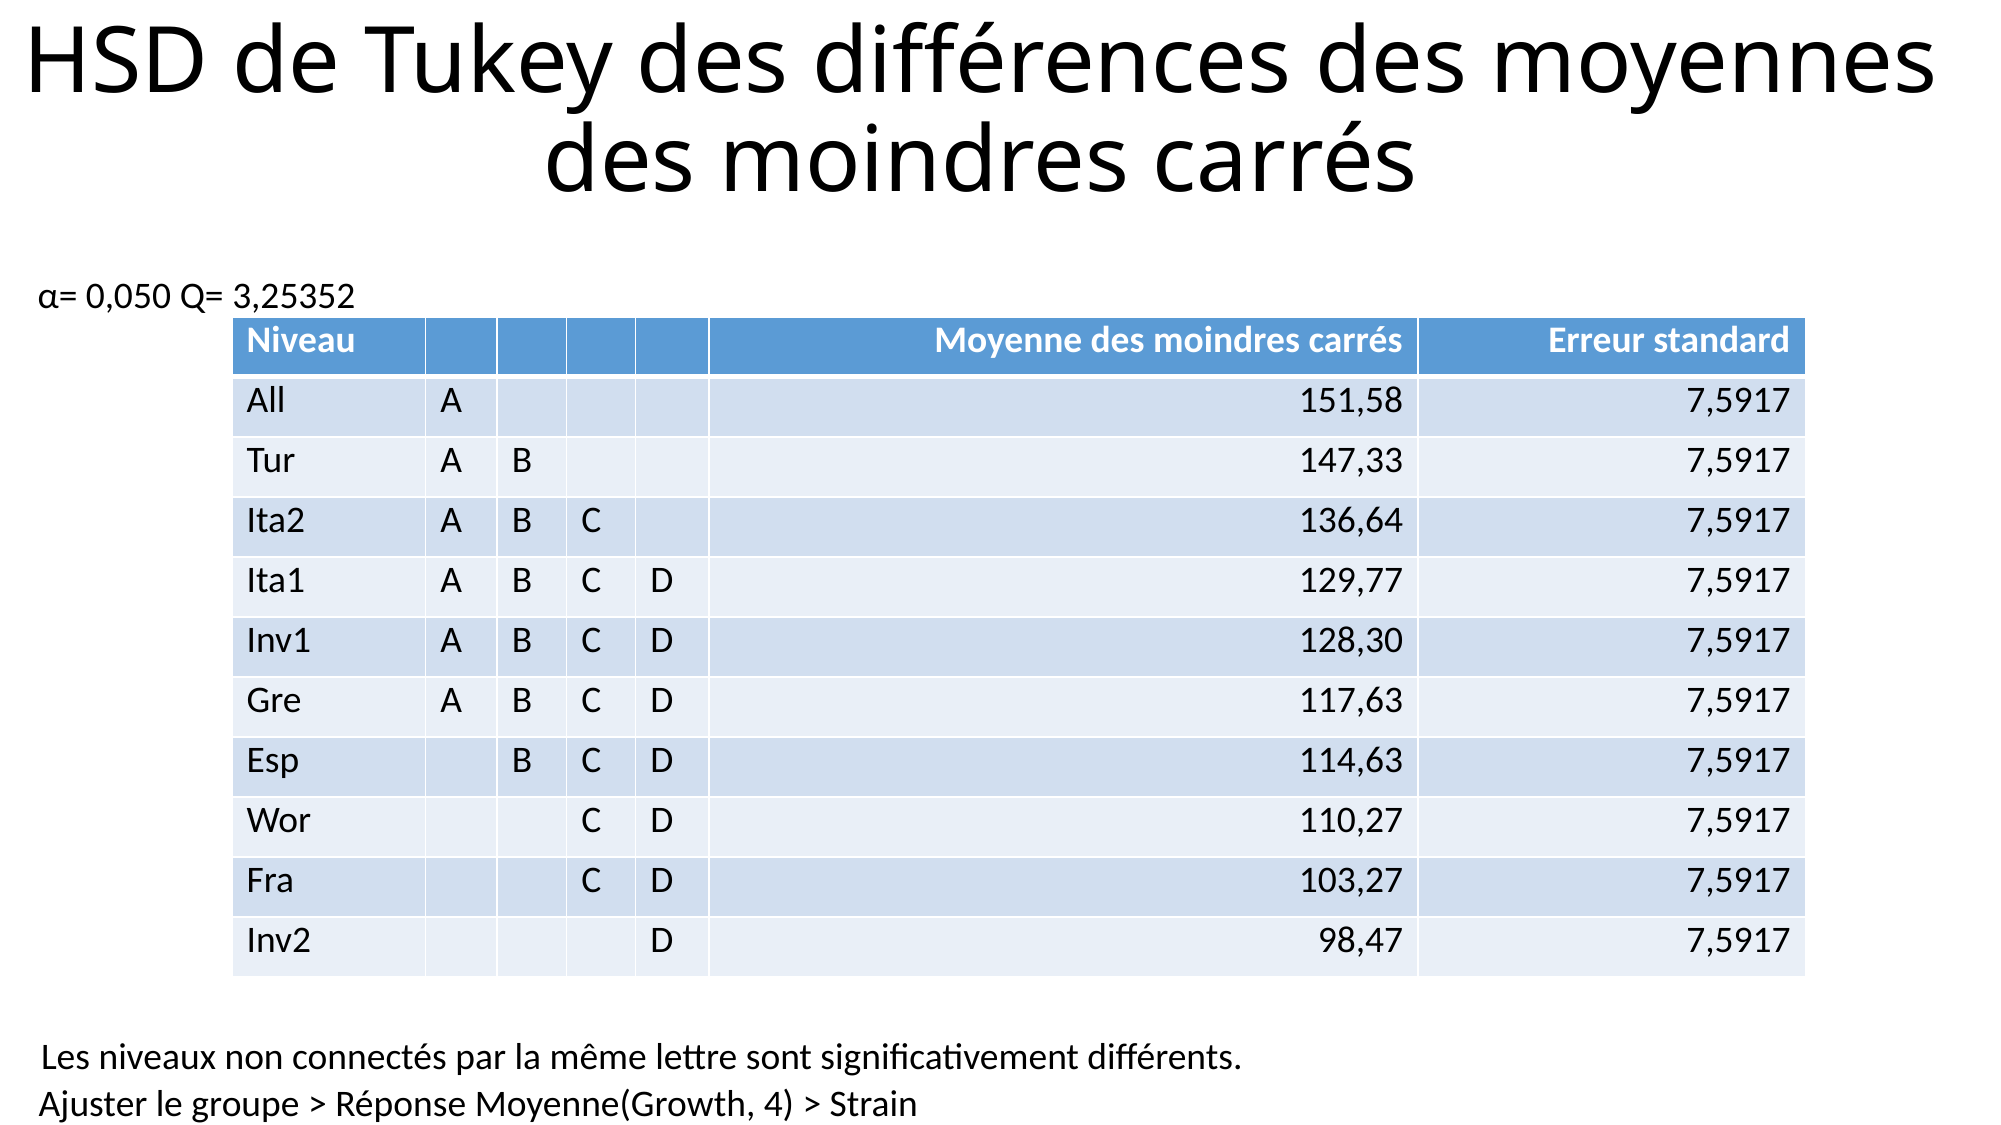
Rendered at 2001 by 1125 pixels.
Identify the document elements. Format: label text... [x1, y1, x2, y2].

table_cell 7,5917 [1419, 618, 1805, 676]
text_box 3,25352 [232, 270, 356, 316]
table_cell 7,5917 [1419, 558, 1805, 616]
table_cell All [233, 379, 425, 436]
table_cell 7,5917 [1419, 678, 1805, 736]
table_cell D [636, 858, 708, 916]
title HSD de Tukey des différences des moyennes des moindres carrés [0, 0, 1963, 225]
table_cell 136,64 [710, 498, 1417, 556]
table_cell 7,5917 [1419, 918, 1805, 976]
table_cell A [426, 618, 496, 676]
text_box Q= [179, 270, 224, 316]
table_cell B [498, 738, 566, 796]
text_box α= [37, 270, 78, 316]
table_cell B [498, 618, 566, 676]
table_header [567, 318, 635, 374]
table_cell C [567, 618, 635, 676]
table_cell C [567, 678, 635, 736]
table_cell 117,63 [710, 678, 1417, 736]
table_cell Ita2 [233, 498, 425, 556]
table_cell 7,5917 [1419, 438, 1805, 496]
table_cell D [636, 798, 708, 856]
table_header Moyenne des moindres carrés [710, 318, 1417, 374]
table_cell 128,30 [710, 618, 1417, 676]
table_cell [567, 379, 635, 436]
table_cell 7,5917 [1419, 858, 1805, 916]
table_cell 110,27 [710, 798, 1417, 856]
text_box Les niveaux non connectés par la même lettre sont significativement différents. [41, 1031, 1245, 1077]
table_cell [636, 379, 708, 436]
table_cell C [567, 558, 635, 616]
table_cell 151,58 [710, 379, 1417, 436]
table_cell [636, 438, 708, 496]
table_cell [567, 918, 635, 976]
text_box Ajuster le groupe > Réponse Moyenne(Growth, 4) > Strain [38, 1079, 920, 1125]
table_header [426, 318, 496, 374]
table_cell Inv2 [233, 918, 425, 976]
table_cell Wor [233, 798, 425, 856]
table_header Niveau [233, 318, 425, 374]
table_cell A [426, 558, 496, 616]
table_cell A [426, 438, 496, 496]
table_cell [498, 379, 566, 436]
table_cell [498, 858, 566, 916]
table_header [498, 318, 566, 374]
table_cell Tur [233, 438, 425, 496]
table_cell B [498, 438, 566, 496]
table_cell [636, 498, 708, 556]
table_cell 7,5917 [1419, 738, 1805, 796]
table_cell Inv1 [233, 618, 425, 676]
table_cell Fra [233, 858, 425, 916]
table_cell A [426, 678, 496, 736]
table_cell D [636, 738, 708, 796]
table_cell Gre [233, 678, 425, 736]
table_cell D [636, 678, 708, 736]
table_cell C [567, 858, 635, 916]
table_cell 129,77 [710, 558, 1417, 616]
table_cell [426, 738, 496, 796]
table_cell A [426, 498, 496, 556]
table_cell [426, 858, 496, 916]
table_cell 7,5917 [1419, 379, 1805, 436]
table_cell B [498, 678, 566, 736]
table_cell [426, 918, 496, 976]
table_cell Esp [233, 738, 425, 796]
table_cell D [636, 558, 708, 616]
table_cell 147,33 [710, 438, 1417, 496]
table_header [636, 318, 708, 374]
table_cell 103,27 [710, 858, 1417, 916]
table_cell 7,5917 [1419, 798, 1805, 856]
table_header Erreur standard [1419, 318, 1805, 374]
table_cell 98,47 [710, 918, 1417, 976]
table_cell [567, 438, 635, 496]
table_cell [426, 798, 496, 856]
table_cell 114,63 [710, 738, 1417, 796]
table_cell Ita1 [233, 558, 425, 616]
text_box 0,050 [85, 270, 172, 316]
table_cell C [567, 738, 635, 796]
table_cell D [636, 918, 708, 976]
table_cell [498, 918, 566, 976]
table_cell B [498, 558, 566, 616]
table_cell D [636, 618, 708, 676]
table_cell A [426, 379, 496, 436]
table_cell C [567, 798, 635, 856]
table_cell C [567, 498, 635, 556]
table_cell B [498, 498, 566, 556]
table_cell [498, 798, 566, 856]
table_cell 7,5917 [1419, 498, 1805, 556]
